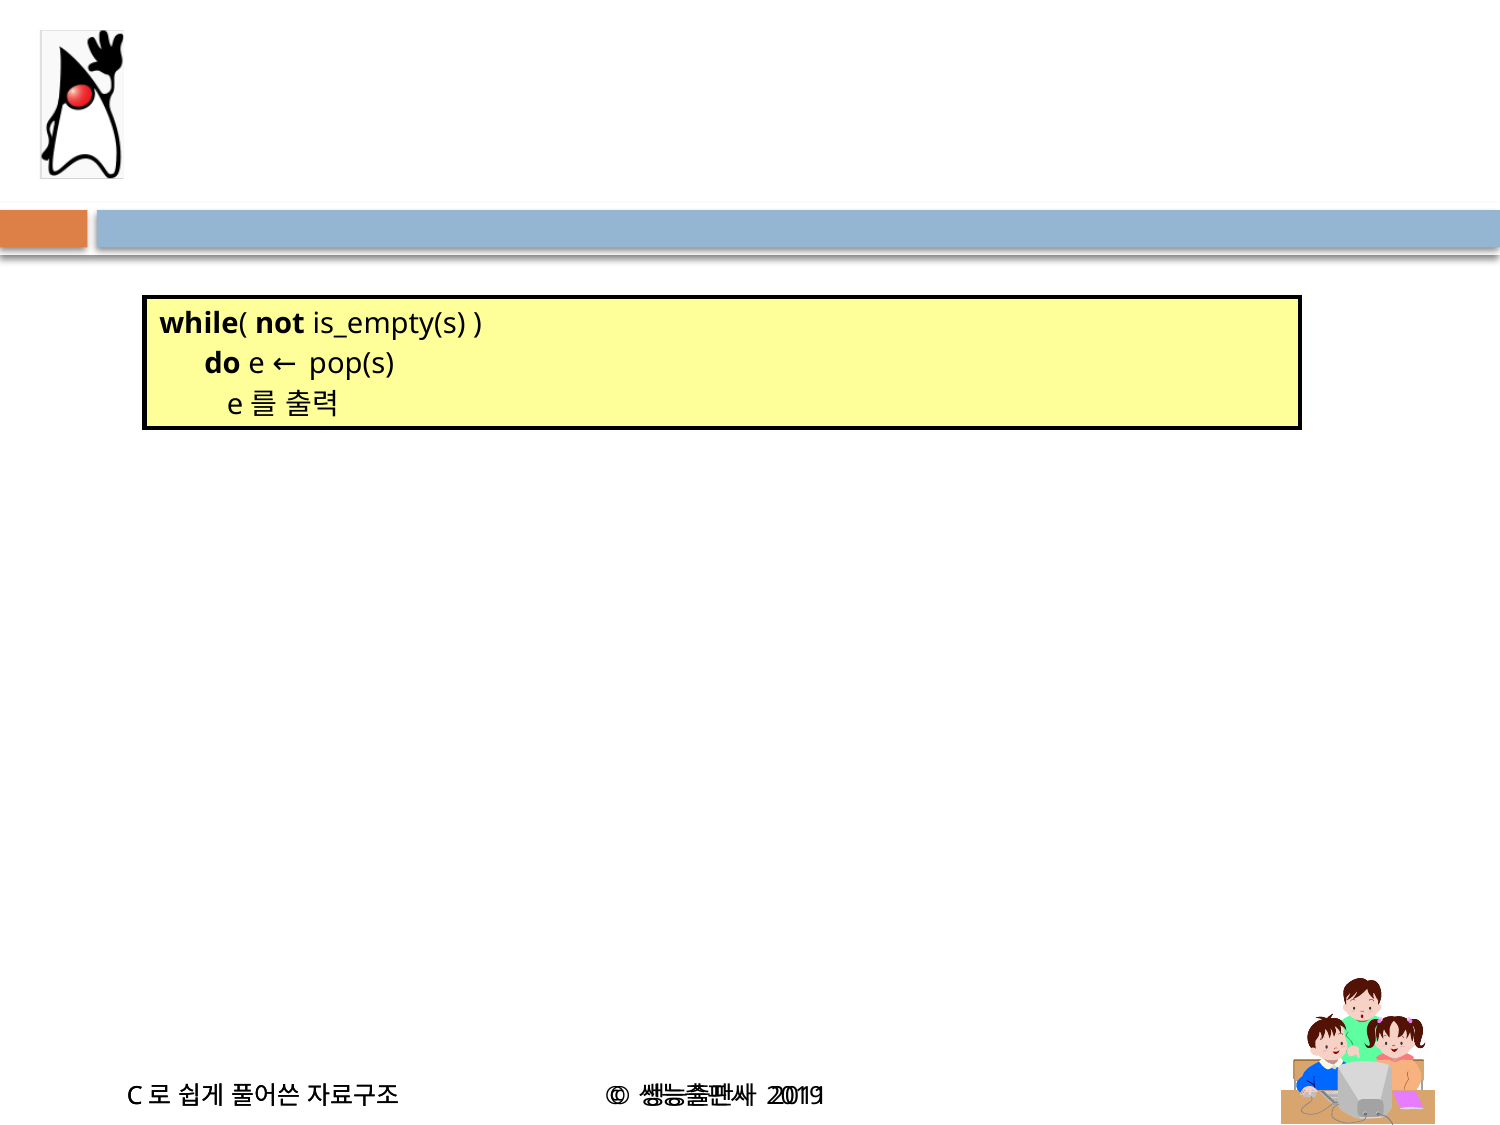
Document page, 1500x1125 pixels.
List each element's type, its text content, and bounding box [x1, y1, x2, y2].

picture [39, 30, 124, 179]
text_box while( not is_empty(s) ) do e ← pop(s) e를 출력 [144, 296, 1300, 428]
